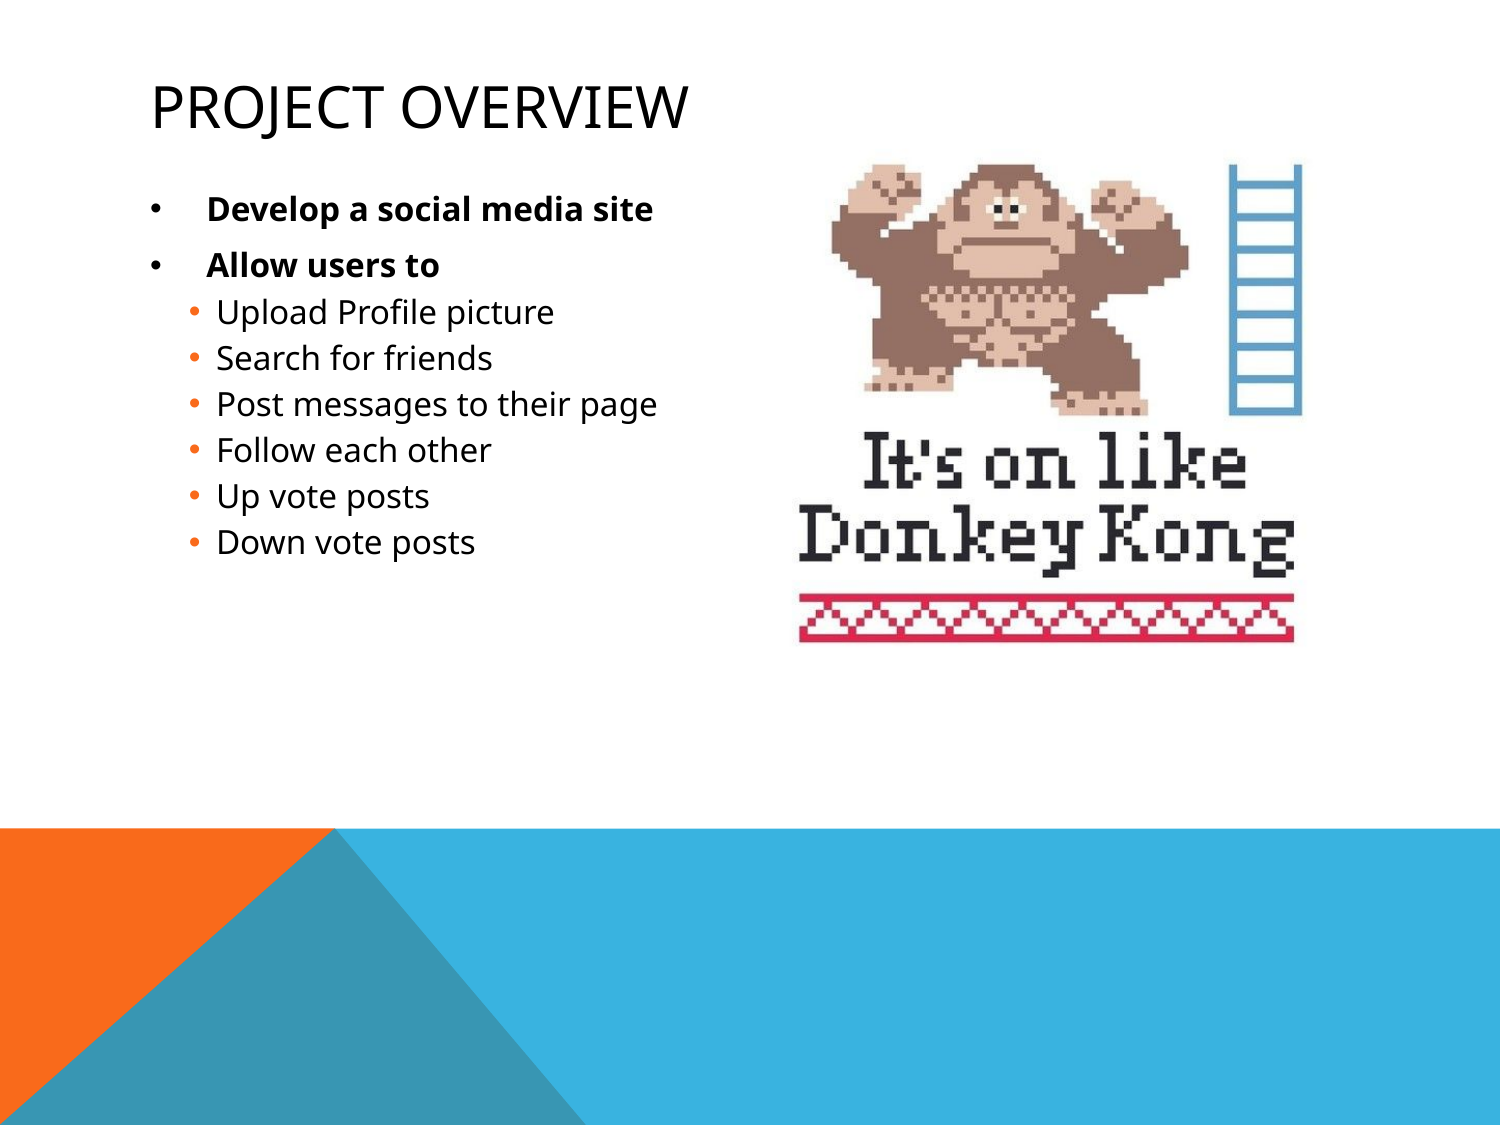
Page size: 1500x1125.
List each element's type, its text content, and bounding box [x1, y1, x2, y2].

list Develop a social media site Allow users to Upload Profile picture Search for friends Post messages to their page Follow each other Up vote posts Down vote posts [135, 180, 1369, 768]
picture [759, 116, 1350, 723]
title Project Overview [135, 60, 1369, 150]
